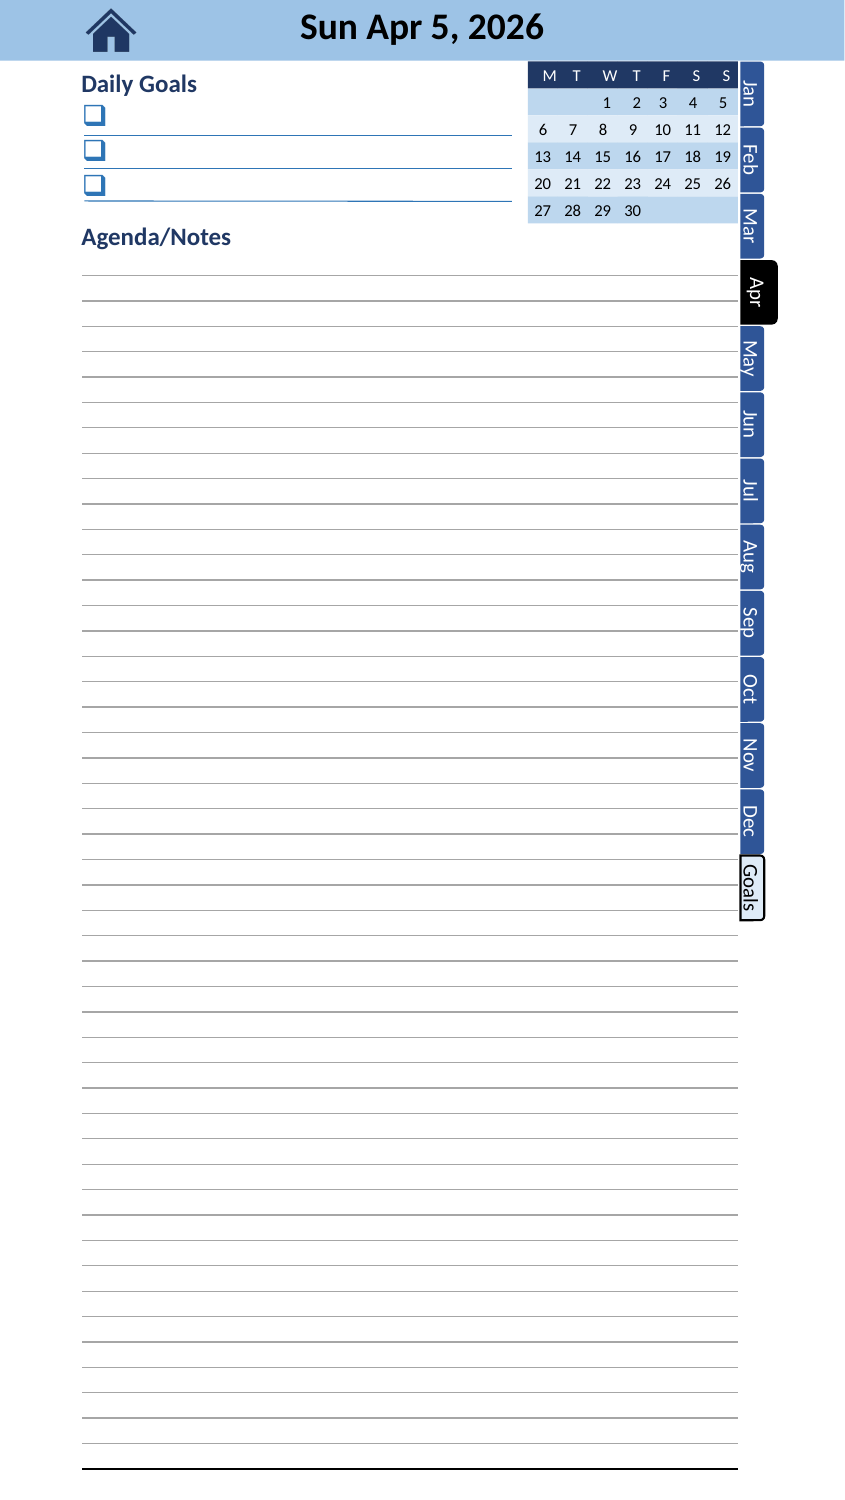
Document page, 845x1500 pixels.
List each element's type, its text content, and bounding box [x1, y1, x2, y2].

picture [82, 1, 140, 59]
list Sun Apr 5, 2026 [190, 0, 655, 61]
